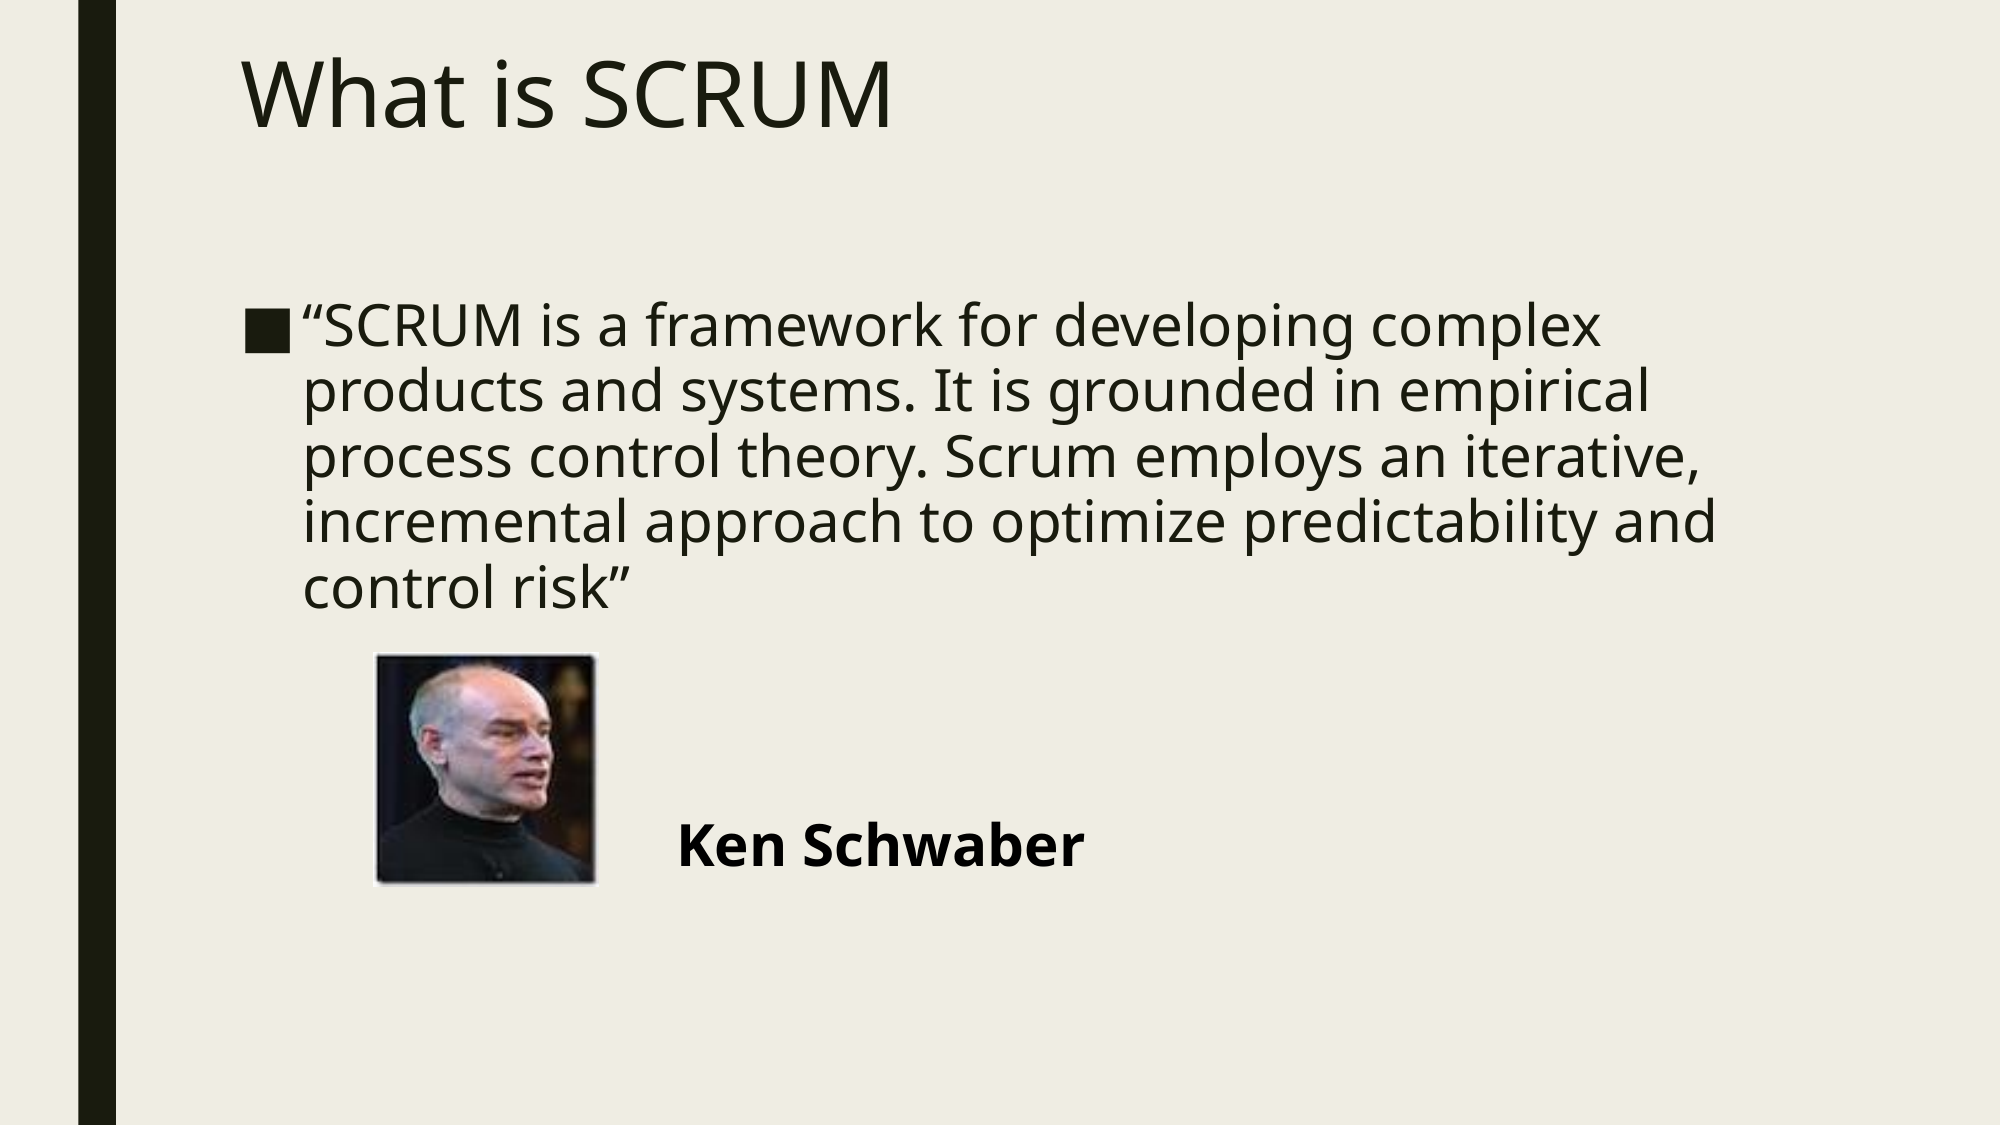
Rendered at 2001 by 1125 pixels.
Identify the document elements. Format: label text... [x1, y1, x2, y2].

picture [373, 652, 599, 887]
title What is SCRUM [225, 42, 1800, 286]
text_box Ken Schwaber [661, 801, 1101, 886]
list “SCRUM is a framework for developing complex products and systems. It is grounded in empirical process control theory. Scrum employs an iterative, incremental approach to optimize predictability and control risk” [225, 286, 1800, 1125]
